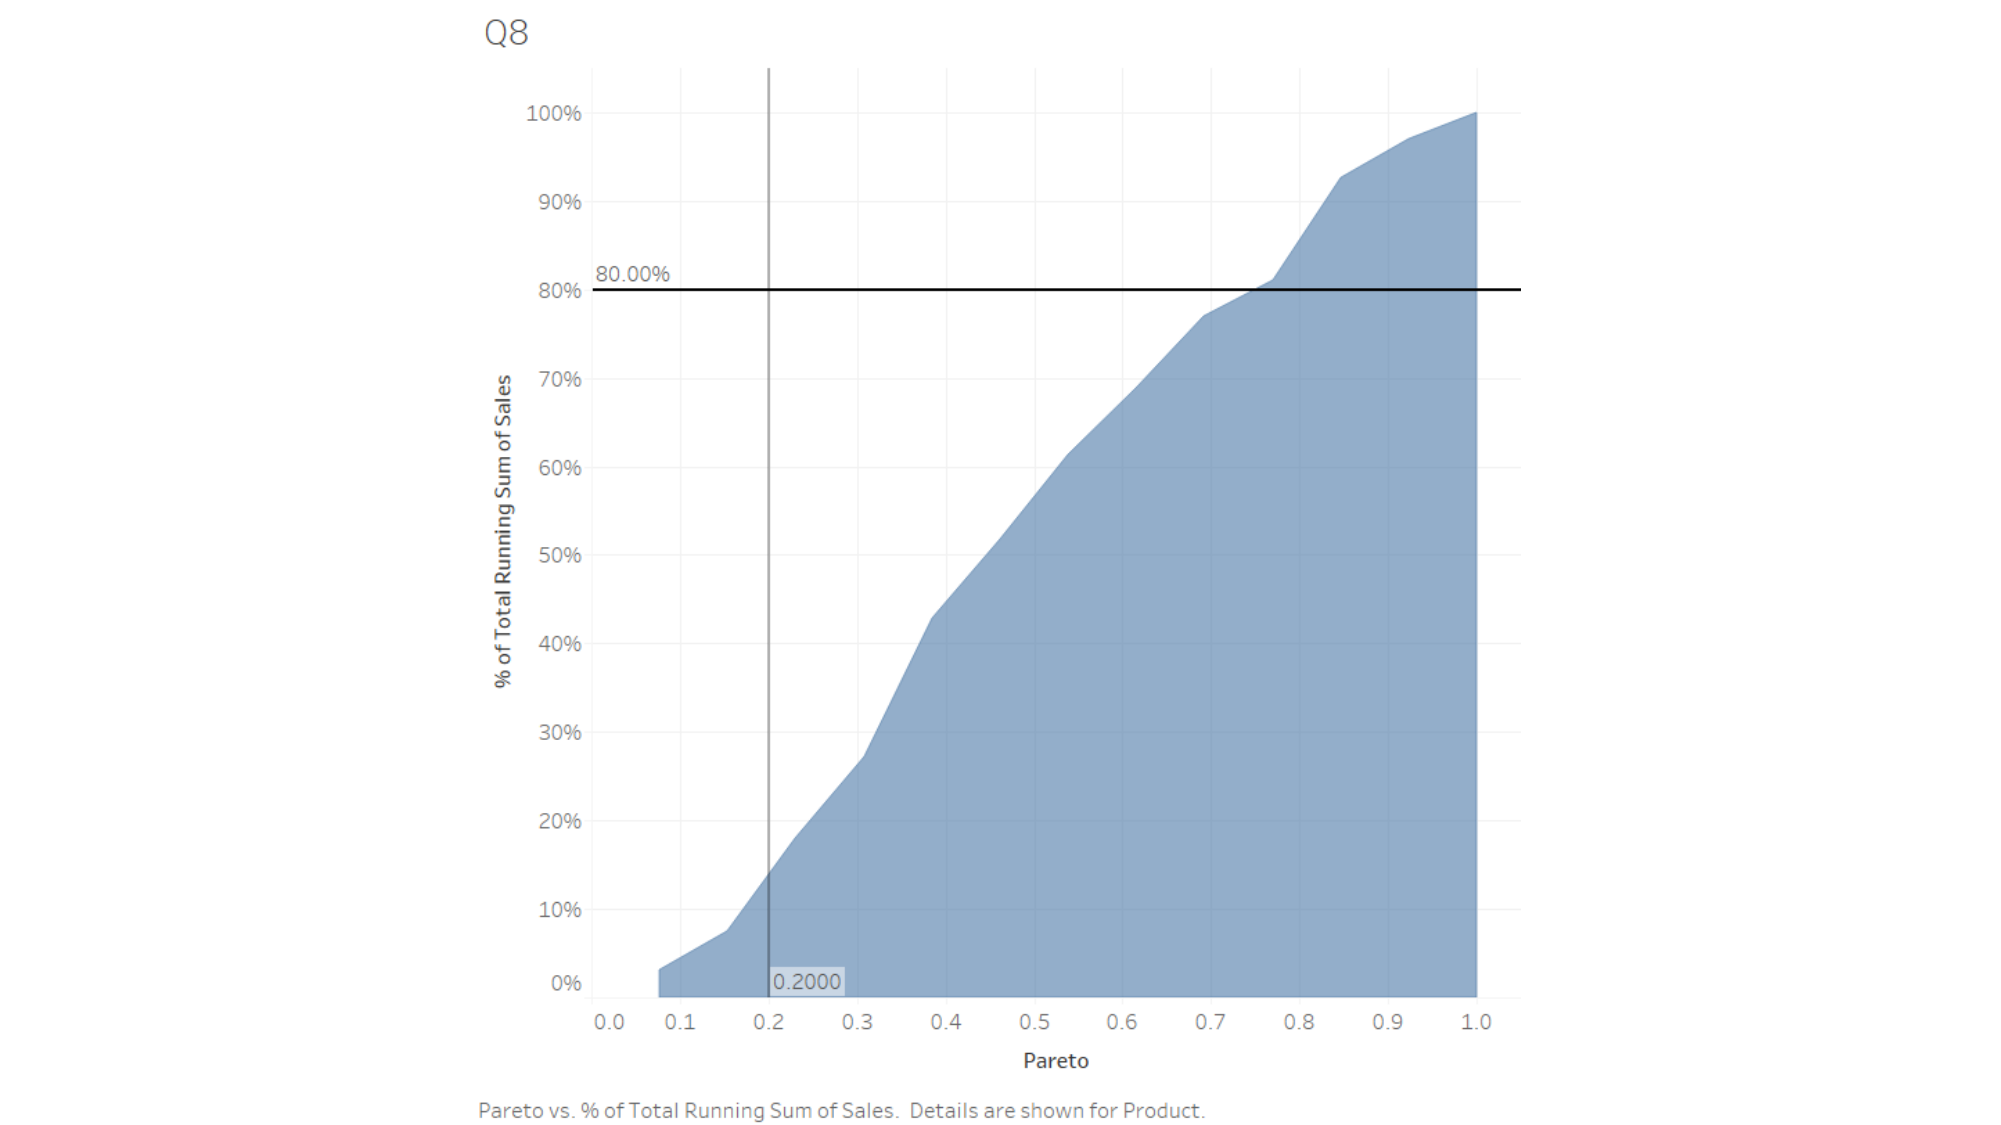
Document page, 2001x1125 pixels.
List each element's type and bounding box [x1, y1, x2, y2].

picture [478, 0, 1521, 1125]
